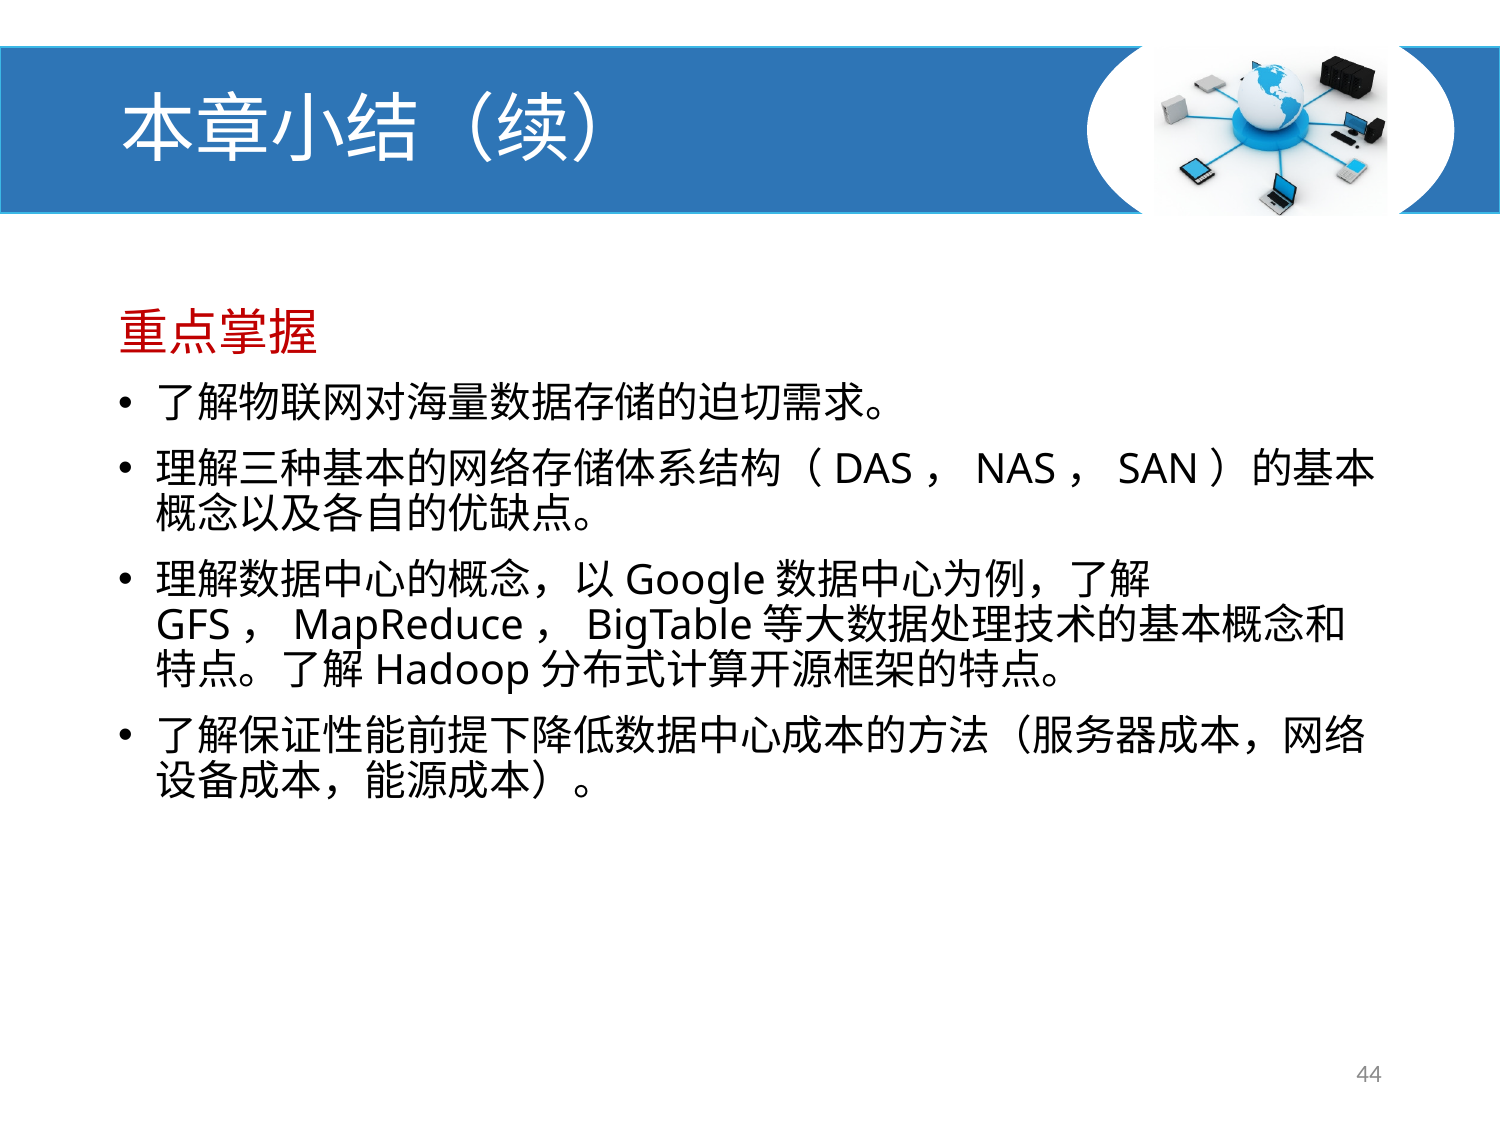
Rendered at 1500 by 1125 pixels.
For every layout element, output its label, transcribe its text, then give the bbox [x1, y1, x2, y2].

title 本章小结（续） [105, 50, 1060, 214]
slide_number 44 [1059, 1042, 1397, 1103]
list 重点掌握 了解物联网对海量数据存储的迫切需求。 理解三种基本的网络存储体系结构（DAS，NAS，SAN）的基本概念以及各自的优缺点。 理解数据中心的概念，以Google数据中心为例，了解GFS，MapReduce，BigTable等大数据处理技术的基本概念和特点。了解Hadoop分布式计算开源框架的特点。 了解保证性能前提下降低数据中心成本的方法（服务器成本，网络设备成本，能源成本）。 [103, 299, 1397, 1014]
picture [1154, 46, 1388, 216]
